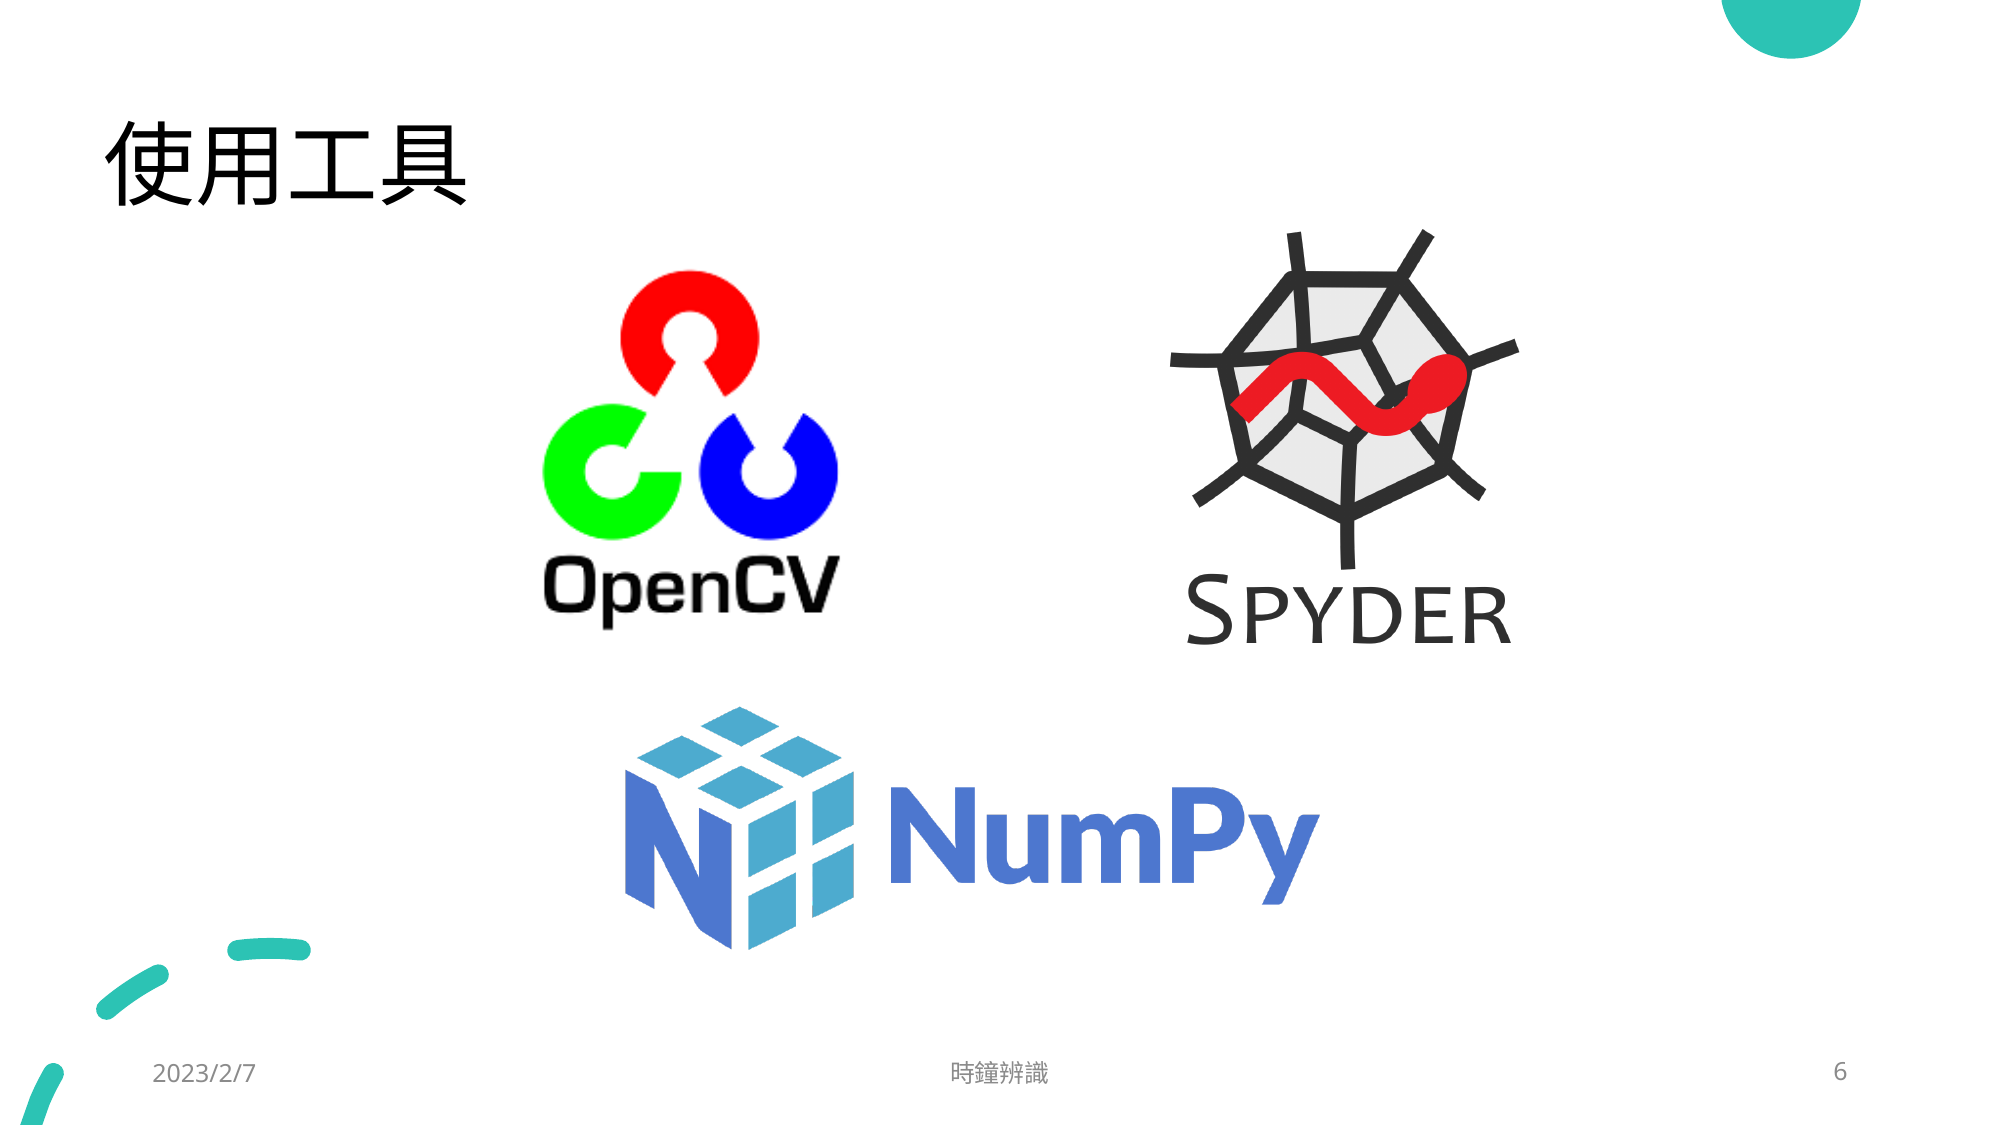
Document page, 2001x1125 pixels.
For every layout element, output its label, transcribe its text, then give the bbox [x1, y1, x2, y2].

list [1123, 221, 1552, 650]
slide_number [137, 1042, 588, 1103]
picture [496, 260, 1368, 1006]
title 使用工具 [88, 59, 1814, 278]
footer 時鐘辨識 [662, 1042, 1338, 1103]
slide_number 6 [1412, 1042, 1863, 1103]
